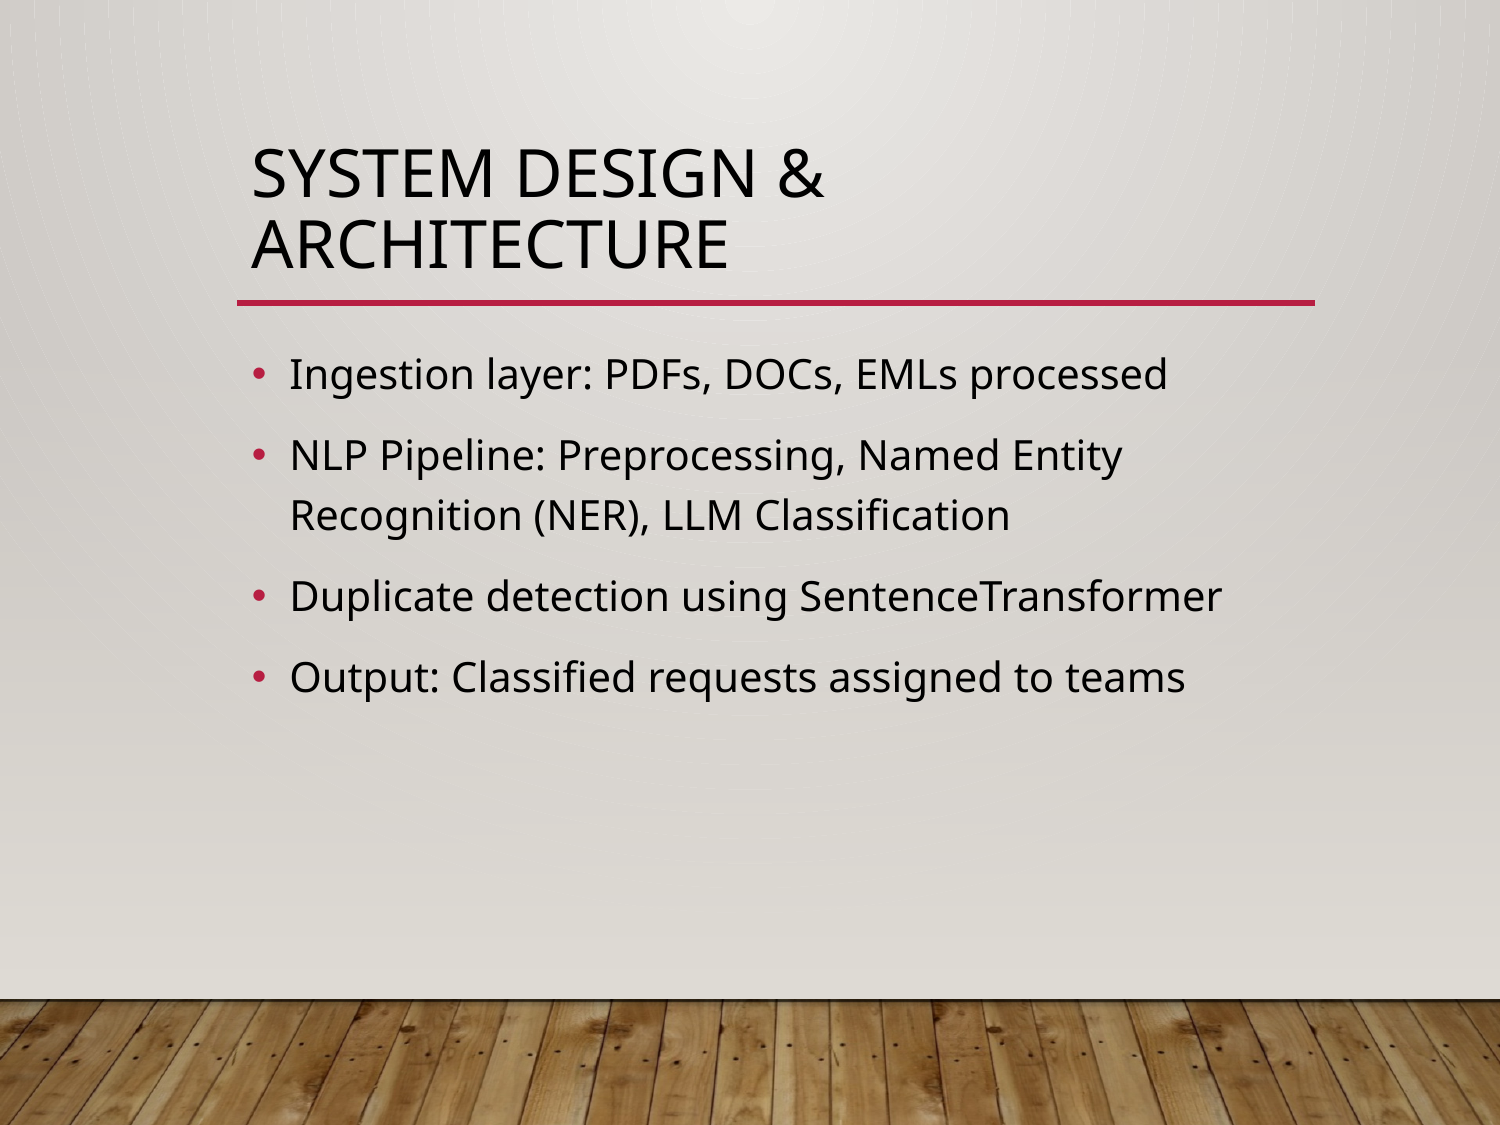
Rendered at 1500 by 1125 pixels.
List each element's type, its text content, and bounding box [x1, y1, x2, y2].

title System Design & Architecture [236, 131, 1315, 305]
picture [0, 999, 1500, 1125]
list Ingestion layer: PDFs, DOCs, EMLs processed NLP Pipeline: Preprocessing, Named Entity Recognition (NER), LLM Classification Duplicate detection using SentenceTransformer Output: Classified requests assigned to teams [236, 330, 1315, 897]
